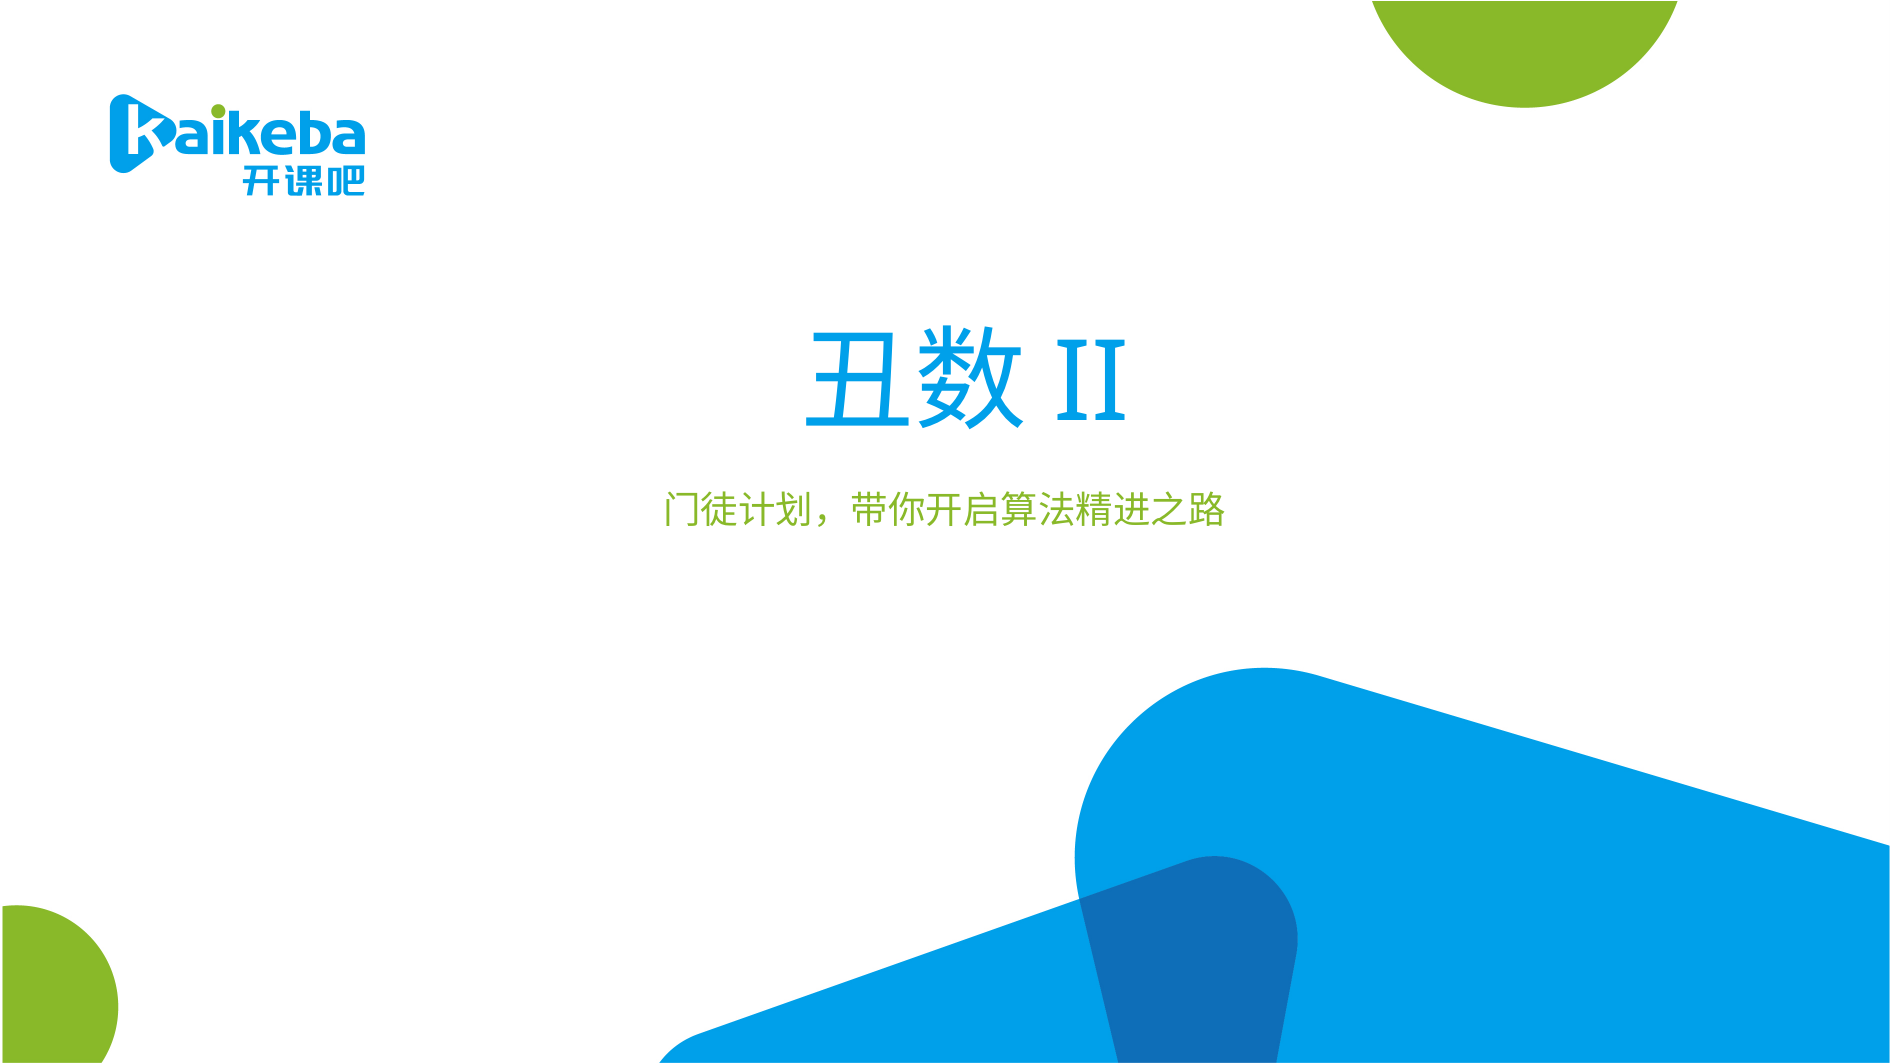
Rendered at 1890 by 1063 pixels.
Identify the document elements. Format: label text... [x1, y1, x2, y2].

text_box 丑数II [257, 300, 1675, 450]
text_box 门徒计划，带你开启算法精进之路 [648, 478, 1241, 584]
picture [1080, 857, 1297, 1063]
picture [0, 0, 1890, 1063]
